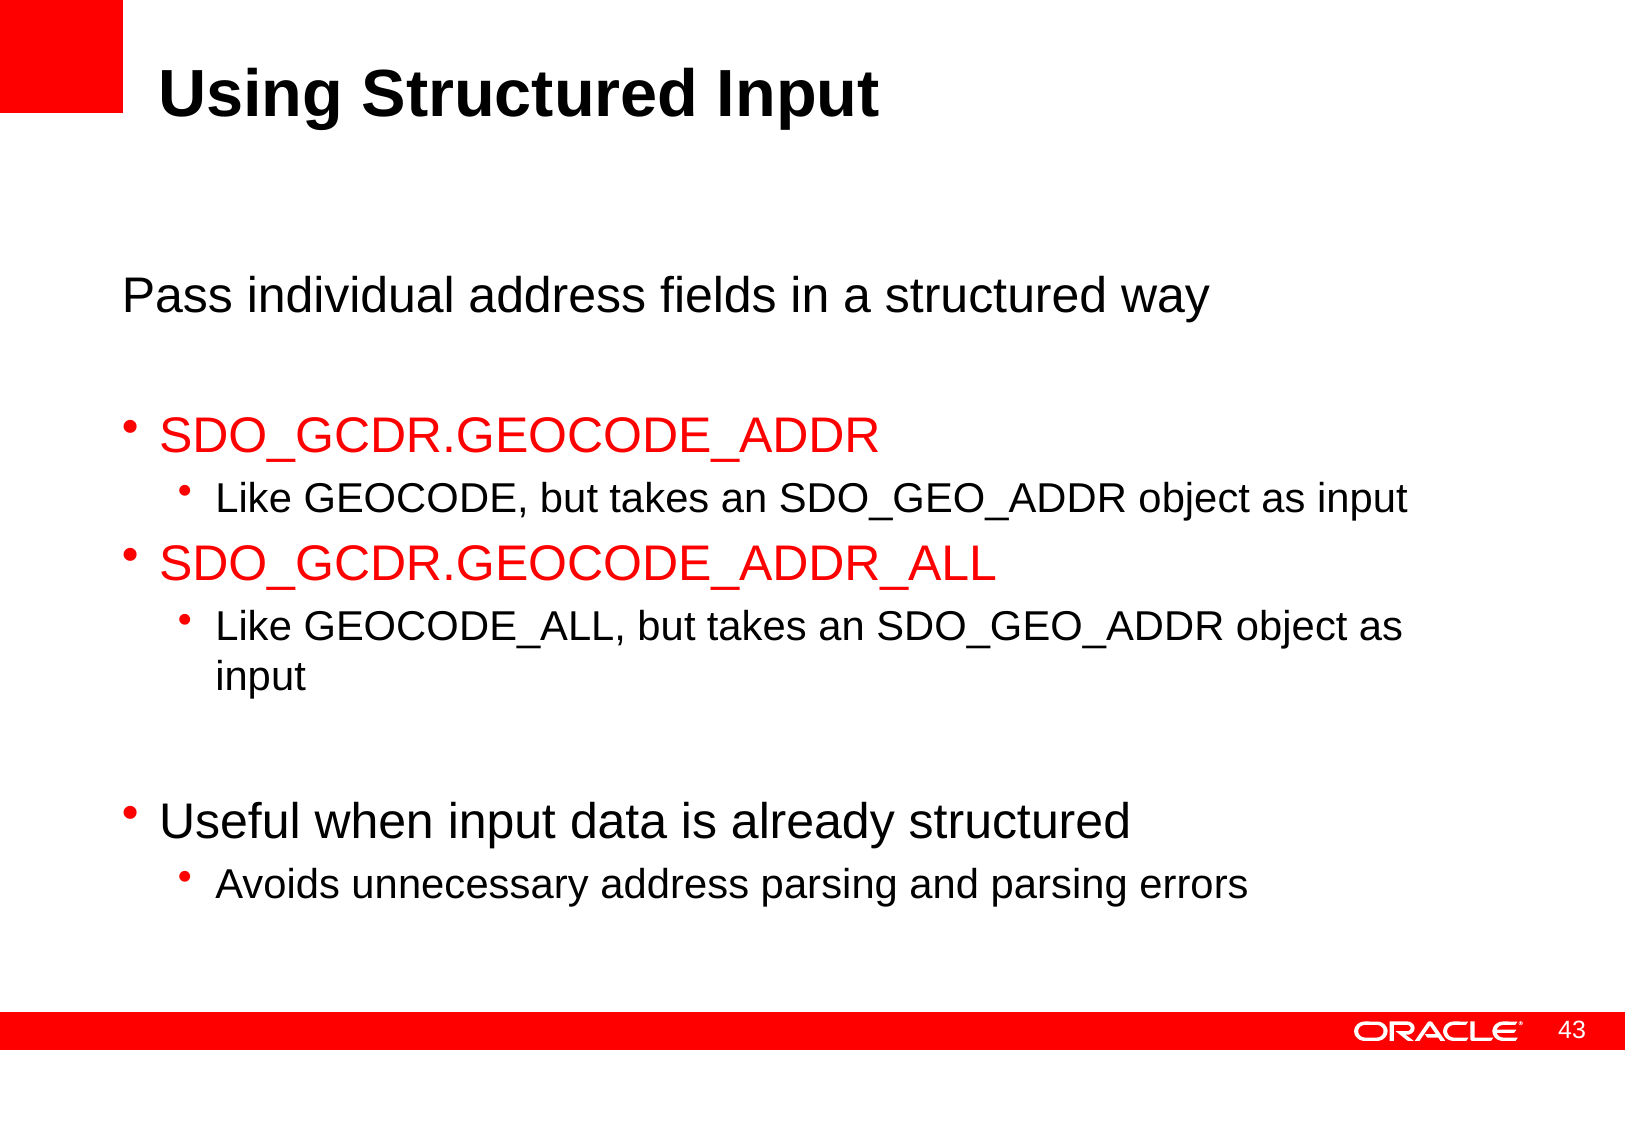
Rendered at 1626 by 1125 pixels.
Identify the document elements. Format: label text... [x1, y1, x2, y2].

picture [0, 0, 123, 113]
picture [0, 1012, 1625, 1050]
list Pass individual address fields in a structured way SDO_GCDR.GEOCODE_ADDR Like GEOCODE, but takes an SDO_GEO_ADDR object as input SDO_GCDR.GEOCODE_ADDR_ALL Like GEOCODE_ALL, but takes an SDO_GEO_ADDR object as input Useful when input data is already structured Avoids unnecessary address parsing and parsing errors [121, 262, 1462, 976]
title Using Structured Input [157, 49, 1506, 205]
